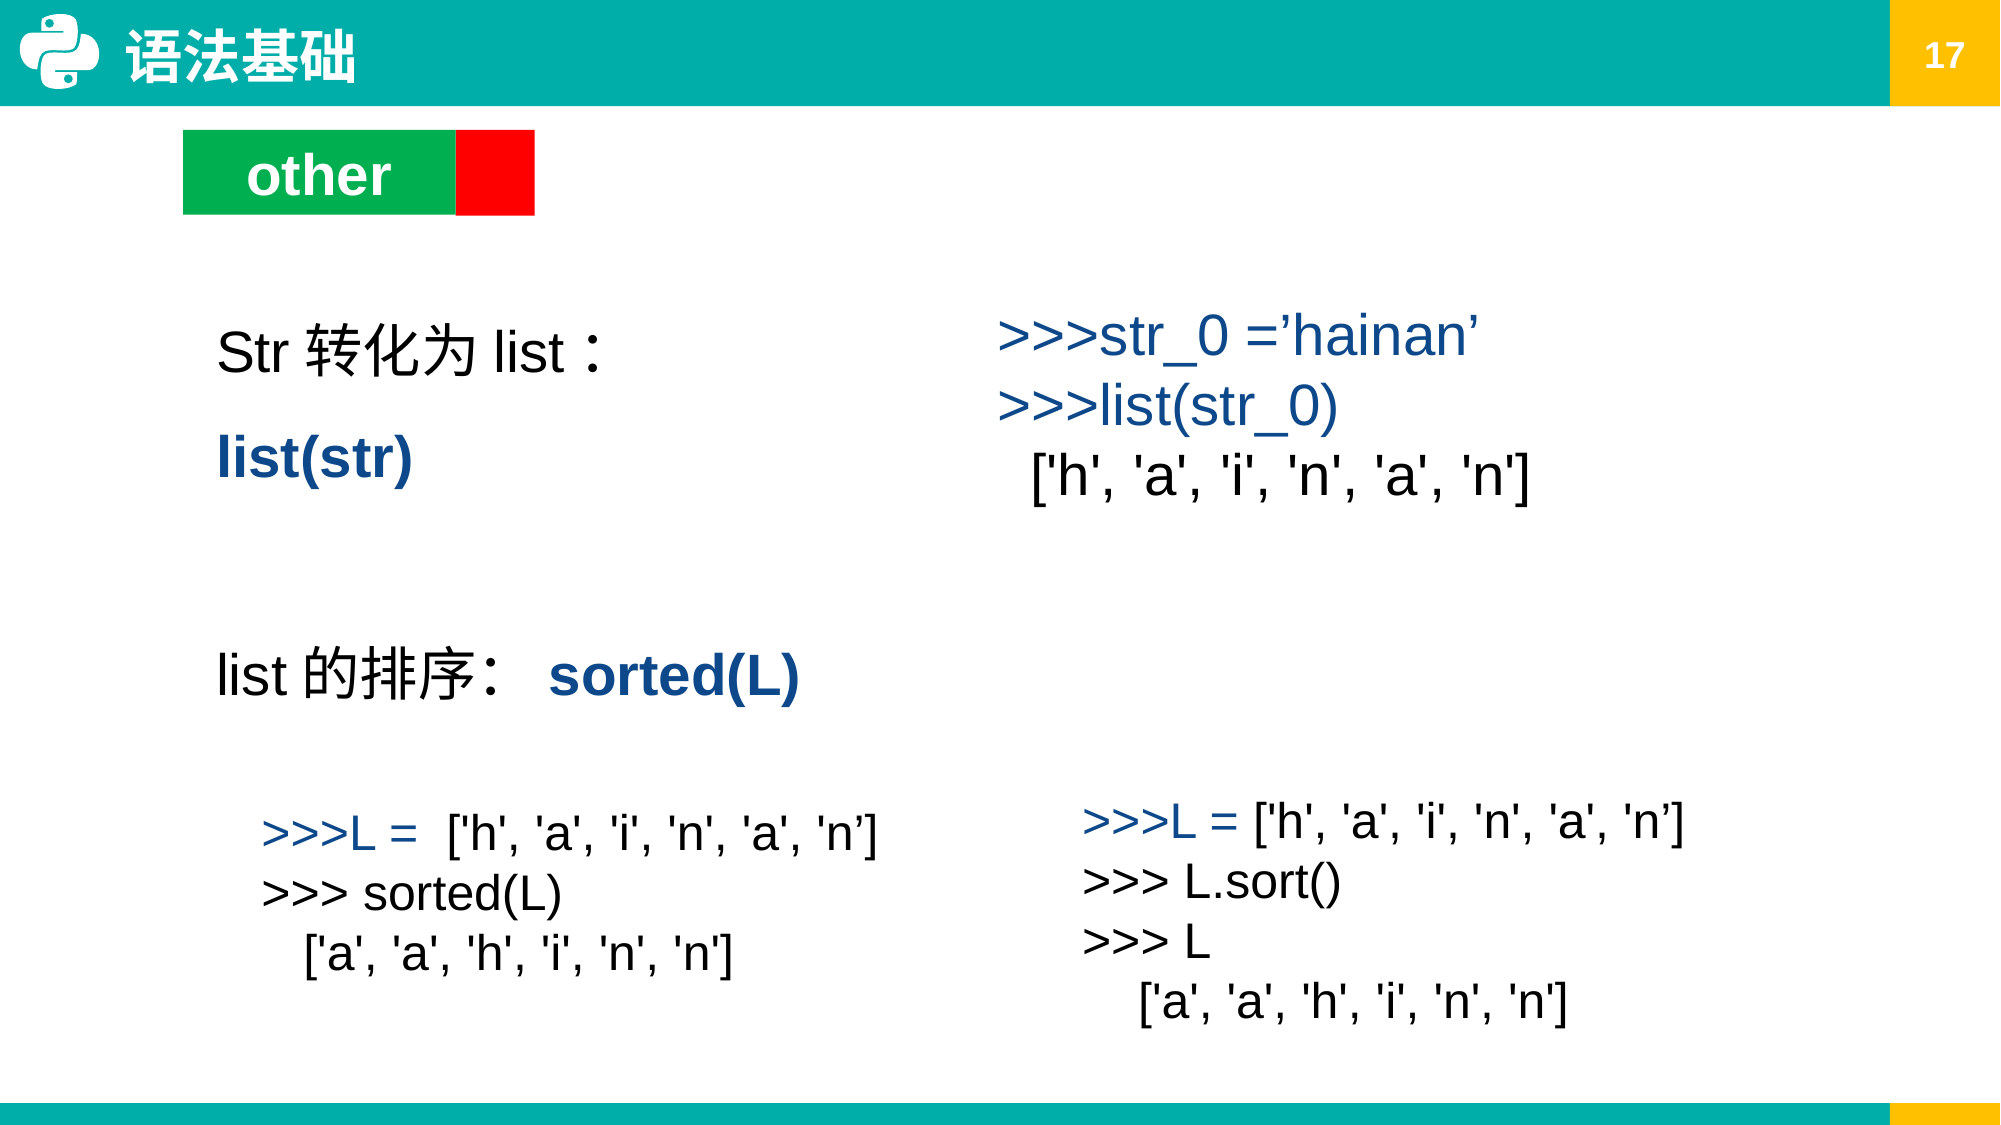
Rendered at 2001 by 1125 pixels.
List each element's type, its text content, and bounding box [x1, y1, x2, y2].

text_box 语法基础 [109, 12, 1263, 98]
text_box list的排序：sorted(L) [201, 594, 829, 715]
text_box >>>L = ['h', 'a', 'i', 'n', 'a', 'n’] >>> L.sort() >>> L ['a', 'a', 'h', 'i', 'n', 'n'] [1067, 781, 1869, 1036]
text_box >>>L = ['h', 'a', 'i', 'n', 'a', 'n’] >>> sorted(L) ['a', 'a', 'h', 'i', 'n', 'n'] [246, 793, 1048, 988]
text_box Str转化为list：list(str) [201, 271, 829, 497]
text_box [183, 129, 535, 216]
text_box >>>str_0 =’hainan’ >>>list(str_0) ['h', 'a', 'i', 'n', 'a', 'n'] [983, 289, 1714, 515]
